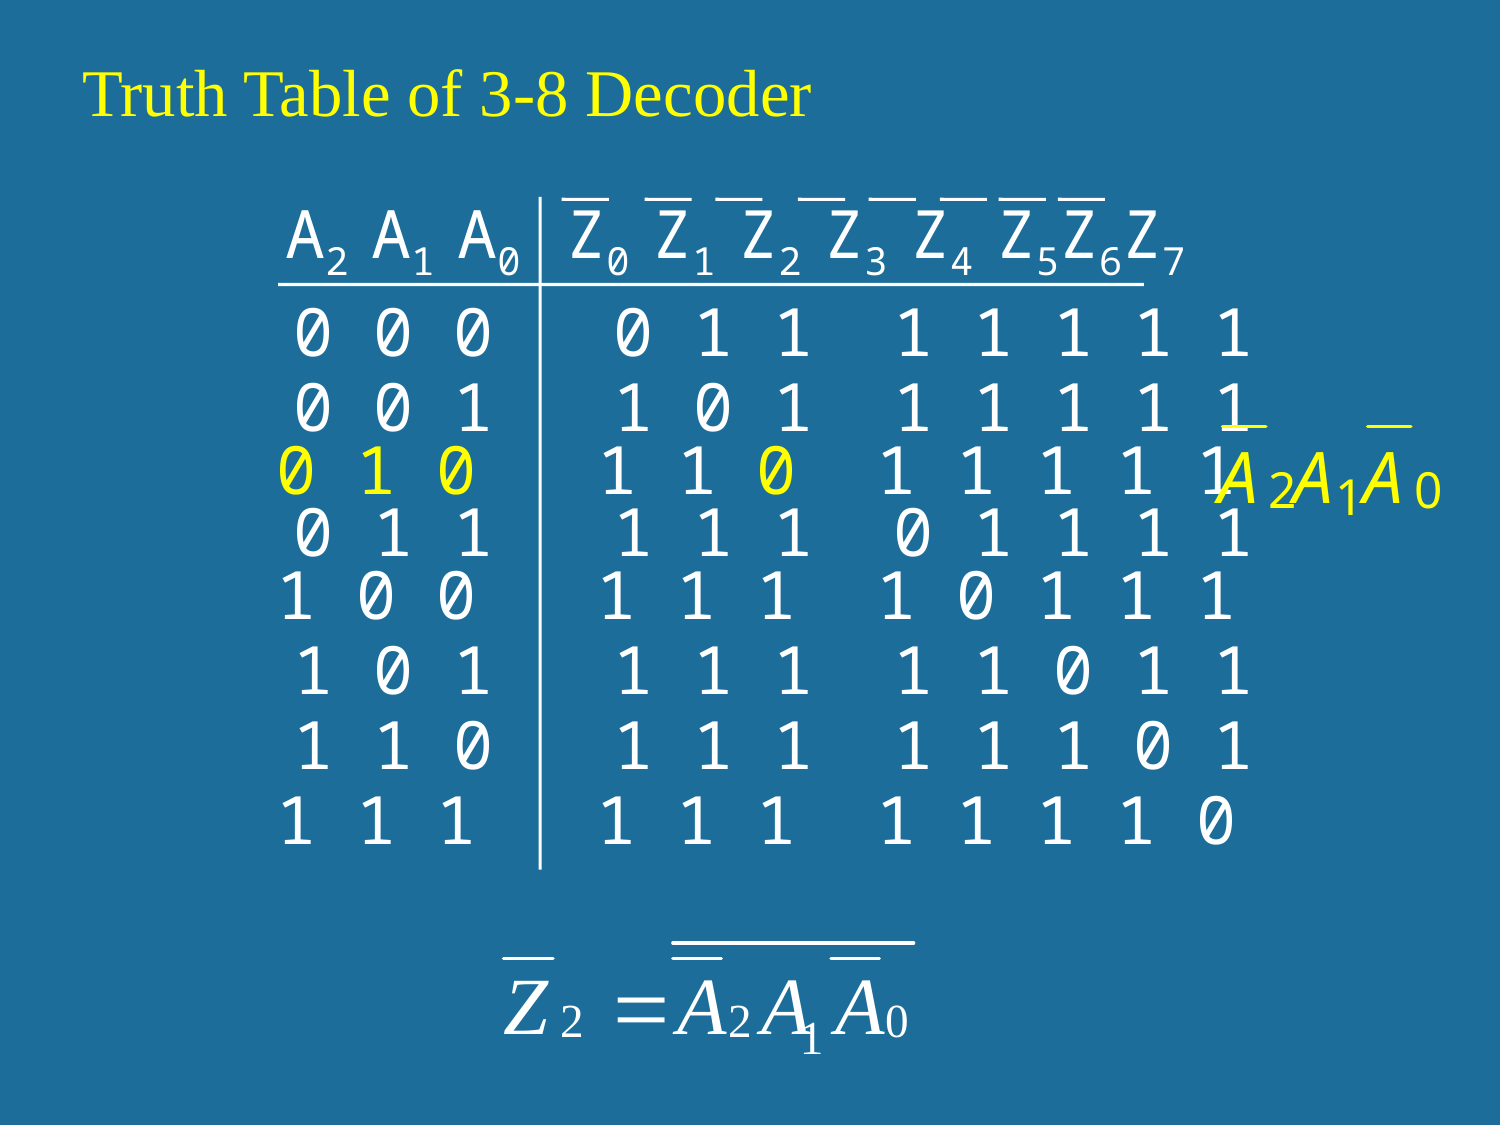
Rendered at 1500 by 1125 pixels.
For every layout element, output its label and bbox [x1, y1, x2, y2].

text_box [67, 42, 846, 138]
text_box [489, 925, 924, 1065]
text_box [0, 184, 1454, 870]
